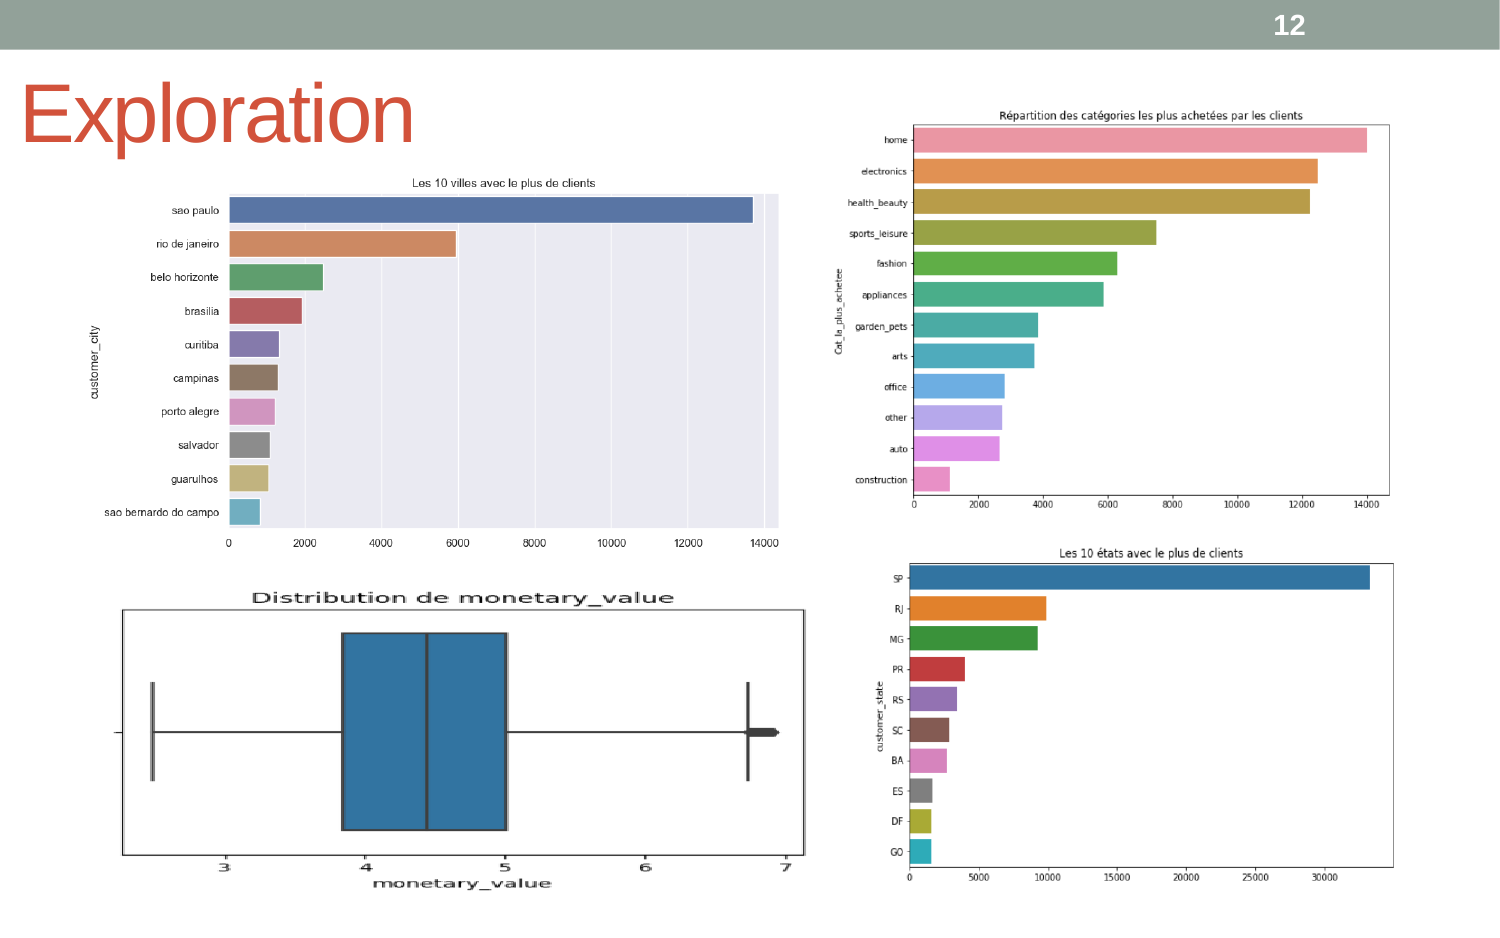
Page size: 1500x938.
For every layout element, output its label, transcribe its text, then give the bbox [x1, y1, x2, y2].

picture [834, 110, 1390, 508]
picture [82, 171, 786, 555]
picture [88, 582, 827, 893]
title Exploration [17, 56, 418, 216]
picture [875, 547, 1394, 881]
text_box <numéro> [1263, 4, 1418, 42]
text_box [0, 0, 1500, 50]
